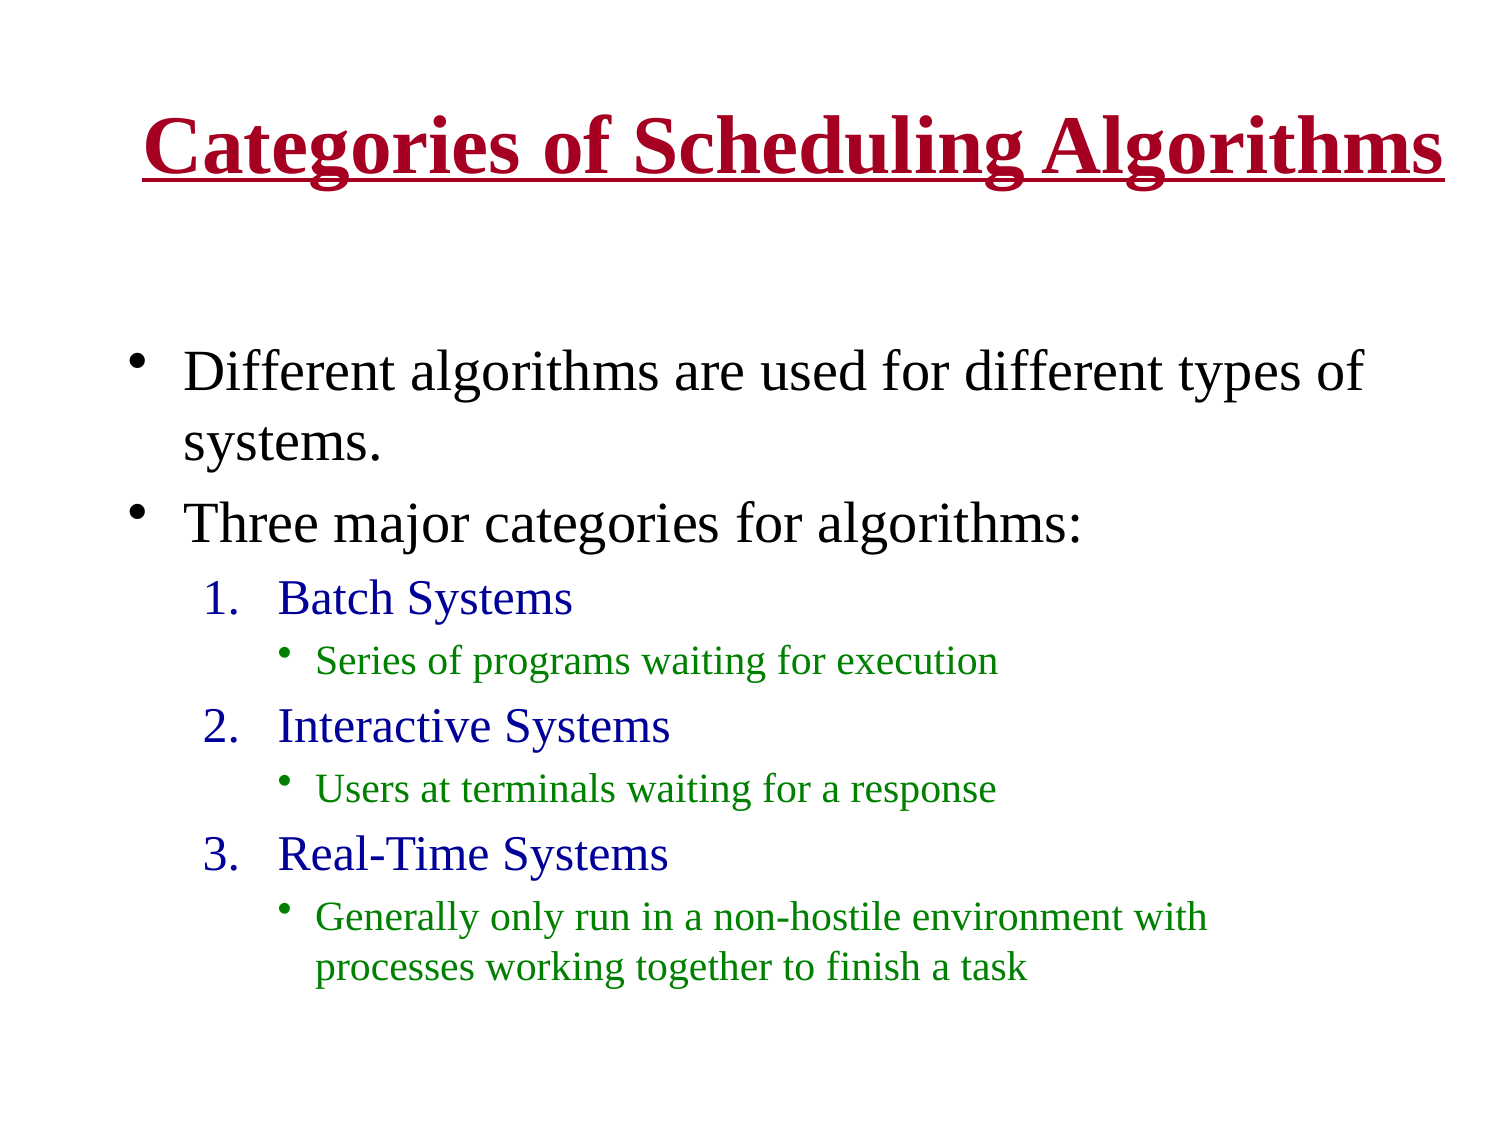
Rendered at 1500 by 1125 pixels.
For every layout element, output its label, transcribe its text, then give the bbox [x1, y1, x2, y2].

title Categories of Scheduling Algorithms [87, 83, 1500, 197]
list Different algorithms are used for different types of systems. Three major categories for algorithms: Batch Systems Series of programs waiting for execution Interactive Systems Users at terminals waiting for a response Real-Time Systems Generally only run in a non-hostile environment with processes working together to finish a task [112, 324, 1388, 1000]
